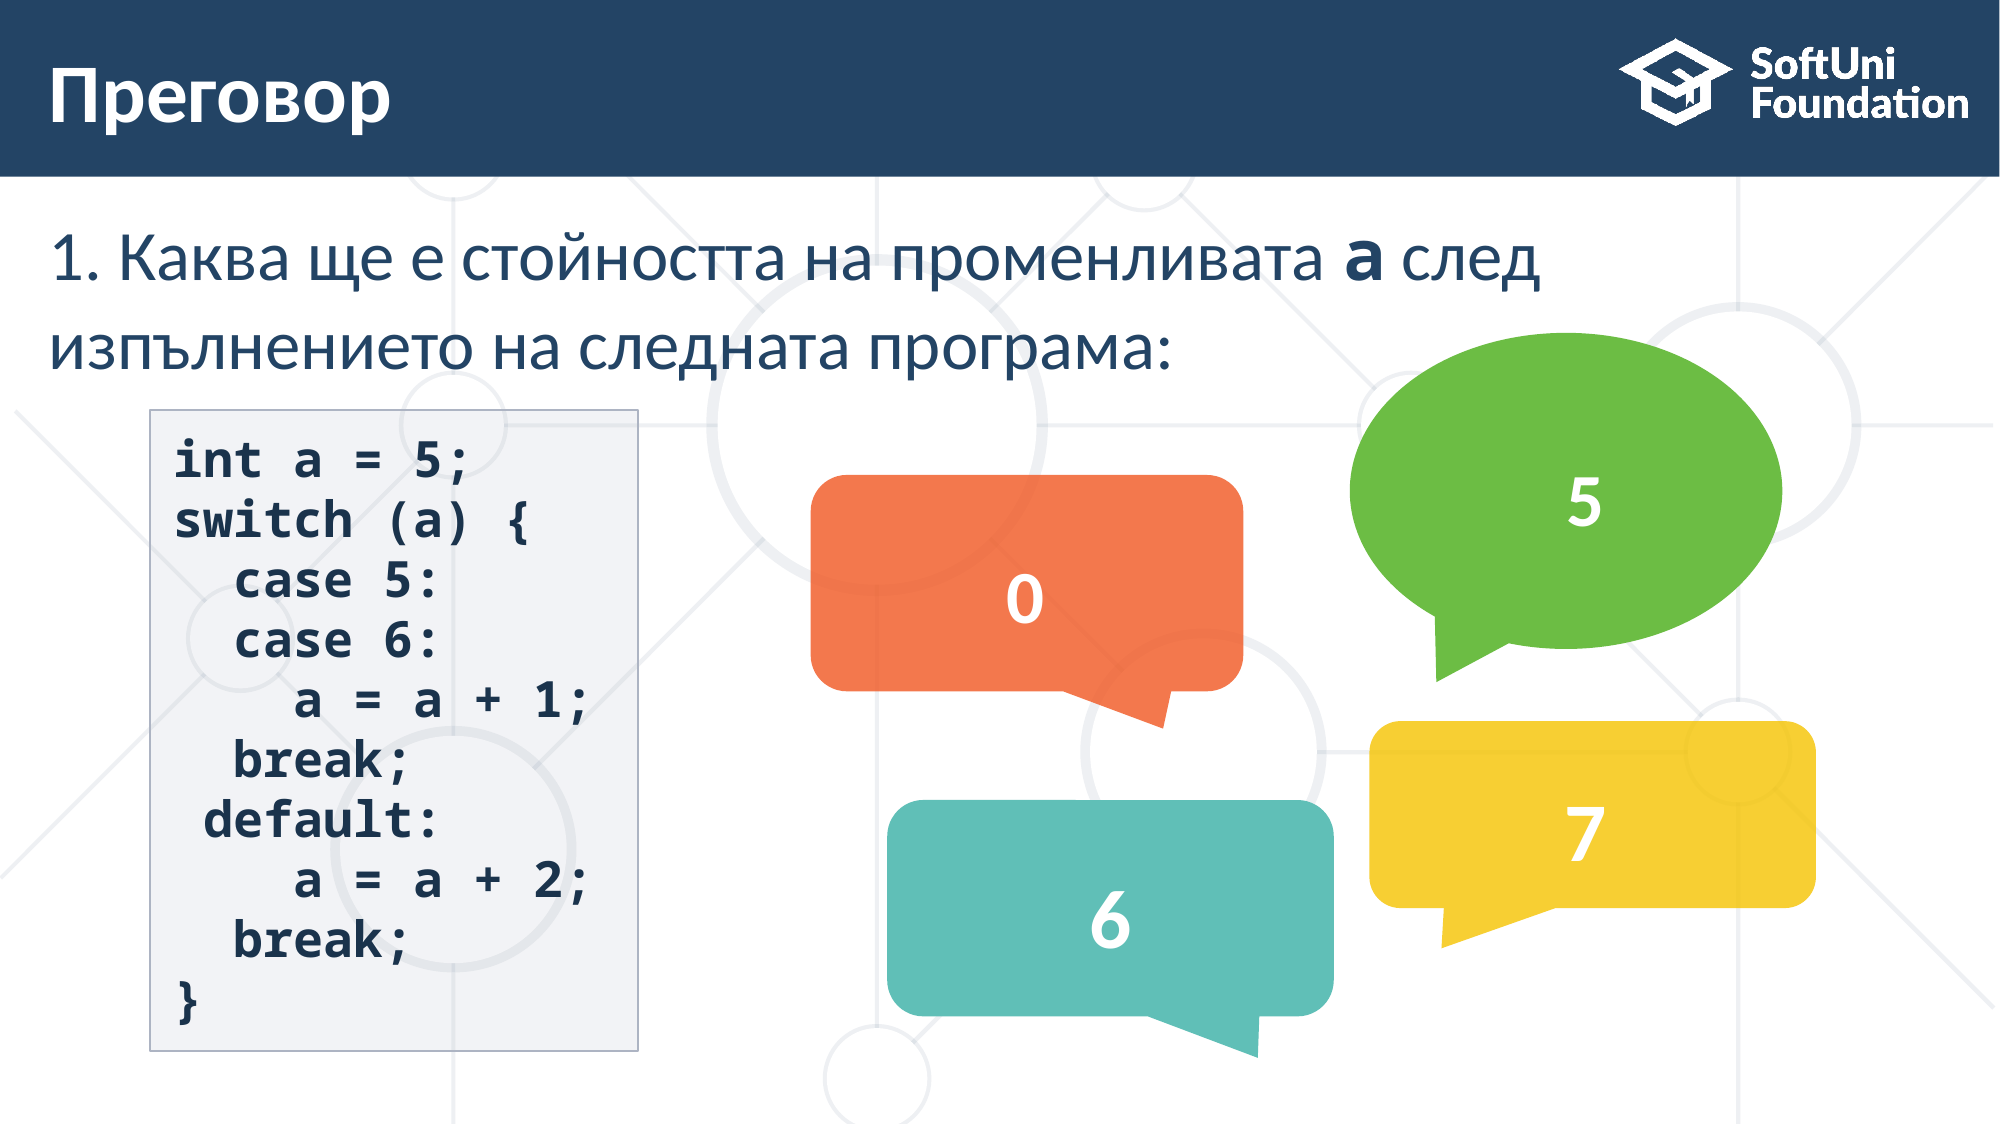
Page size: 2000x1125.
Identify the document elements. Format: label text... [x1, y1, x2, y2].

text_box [1364, 720, 1817, 909]
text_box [1349, 332, 1783, 650]
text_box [810, 474, 1244, 692]
list int a = 5; switch (a) { case 5: case 6: a = a + 1; break; default: a = a + 2; break; } [149, 409, 639, 1052]
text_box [886, 799, 1334, 1017]
picture [1618, 38, 1968, 126]
list 1. Каква ще е стойността на променливата а след изпълнението на следната програма: [31, 200, 1969, 1051]
title Преговор [31, 16, 1591, 162]
